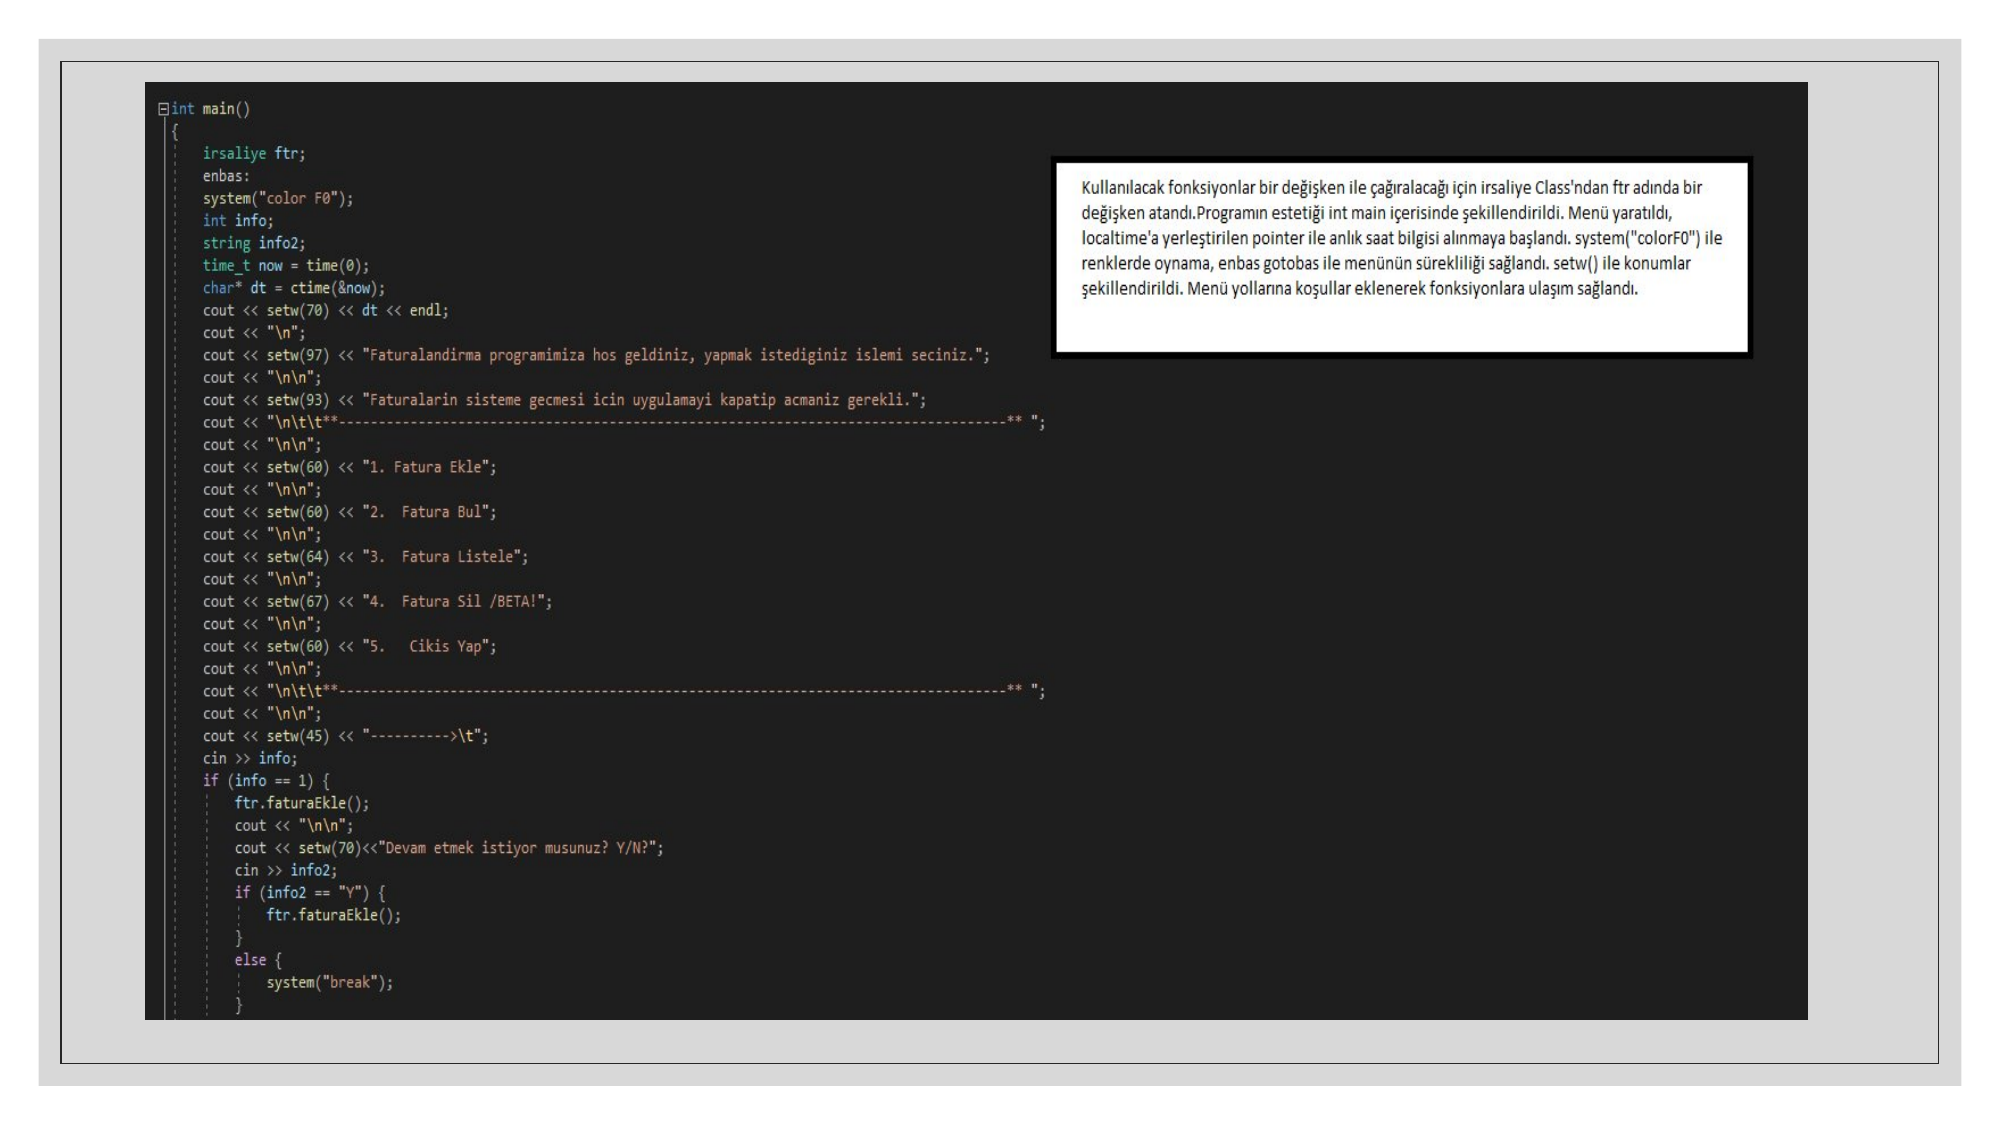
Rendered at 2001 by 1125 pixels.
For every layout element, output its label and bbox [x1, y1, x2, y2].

list [145, 82, 1808, 1020]
